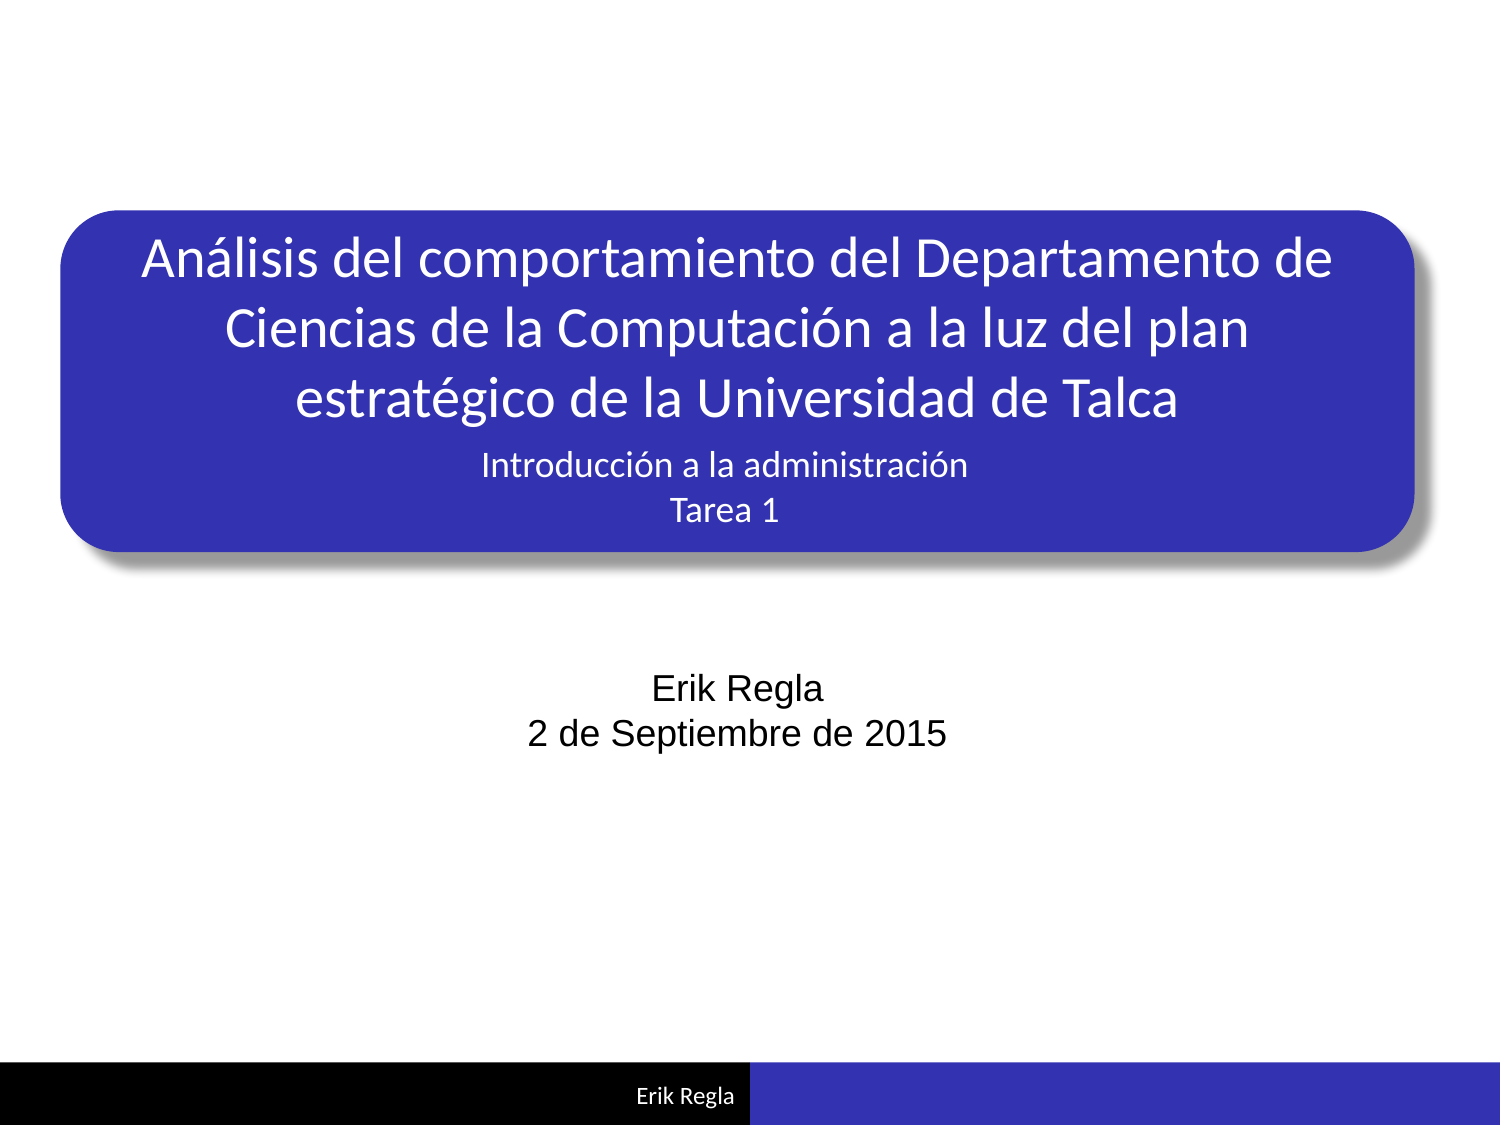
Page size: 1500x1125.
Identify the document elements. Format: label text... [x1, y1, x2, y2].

title Análisis del comportamiento del Departamento de Ciencias de la Computación a la luz del plan estratégico de la Universidad de Talca [100, 255, 1376, 393]
subtitle Introducción a la administración Tarea 1 [200, 432, 1250, 525]
text_box Erik Regla 2 de Septiembre de 2015 [512, 656, 963, 762]
